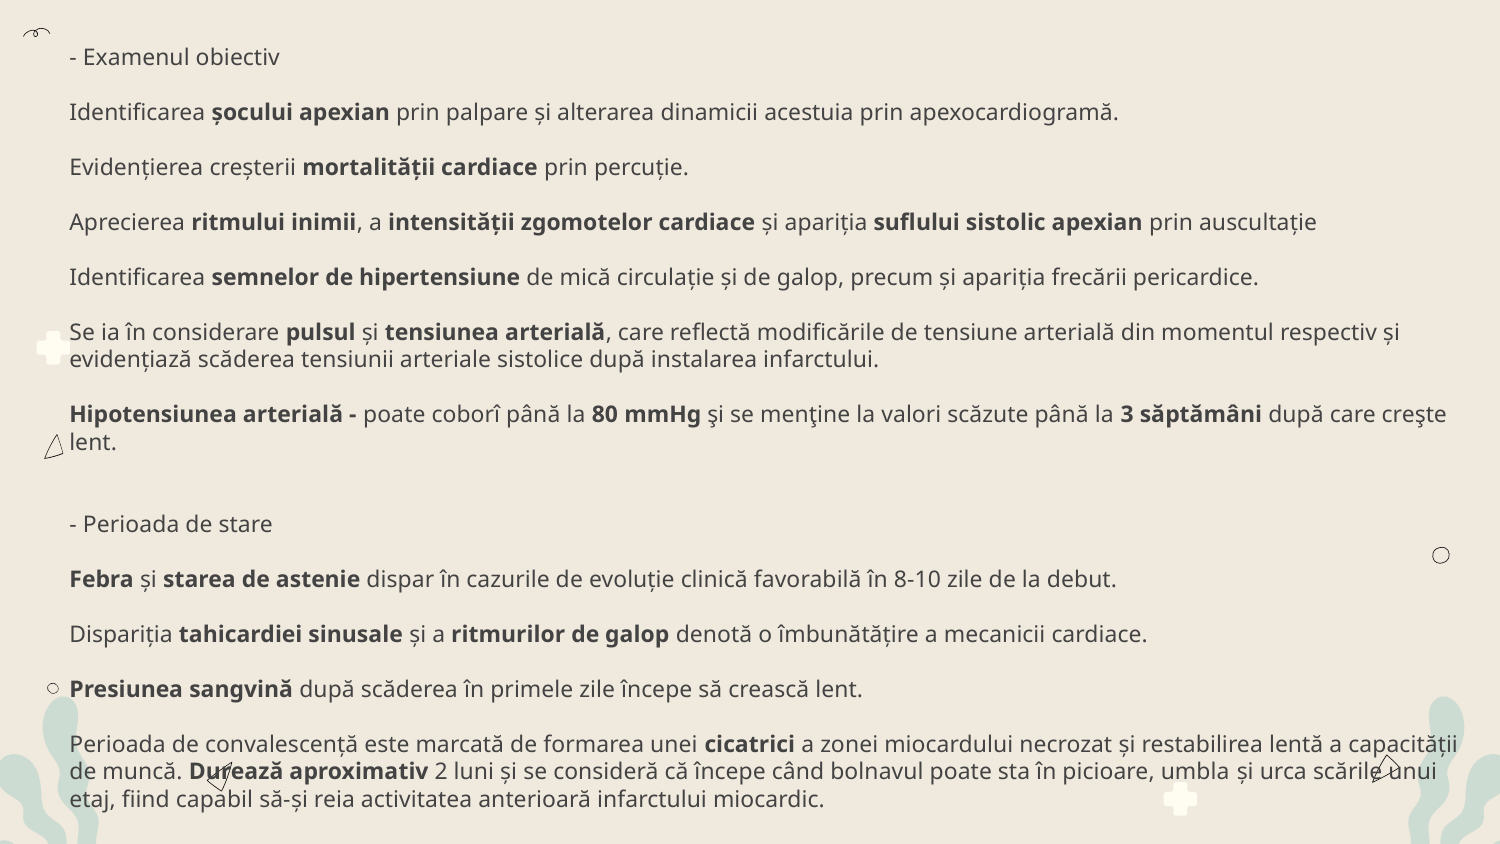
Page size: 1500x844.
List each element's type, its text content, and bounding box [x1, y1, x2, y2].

list - Examenul obiectiv Identificarea șocului apexian prin palpare și alterarea dinamicii acestuia prin apexocardiogramă. Evidențierea creșterii mortalității cardiace prin percuție. Aprecierea ritmului inimii, a intensității zgomotelor cardiace și apariția suflului sistolic apexian prin auscultație Identificarea semnelor de hipertensiune de mică circulație și de galop, precum și apariția frecării pericardice. Se ia în considerare pulsul și tensiunea arterială, care reflectă modificările de tensiune arterială din momentul respectiv și evidențiază scăderea tensiunii arteriale sistolice după instalarea infarctului. Hipotensiunea arterială - poate coborî până la 80 mmHg şi se menţine la valori scăzute până la 3 săptămâni după care creşte lent. - Perioada de stare Febra şi starea de astenie dispar în cazurile de evoluţie clinică favorabilă în 8-10 zile de la debut. Dispariţia tahicardiei sinusale şi a ritmurilor de galop denotă o îmbunătăţire a mecanicii cardiace. Presiunea sangvină după scăderea în primele zile începe să crească lent. Perioada de convalescenţă este marcată de formarea unei cicatrici a zonei miocardului necrozat şi restabilirea lentă a capacităţii de muncă. Durează aproximativ 2 luni şi se consideră că începe când bolnavul poate sta în picioare, umbla şi urca scările unui etaj, fiind capabil să-şi reia activitatea anterioară infarctului miocardic. [31, 27, 1483, 818]
